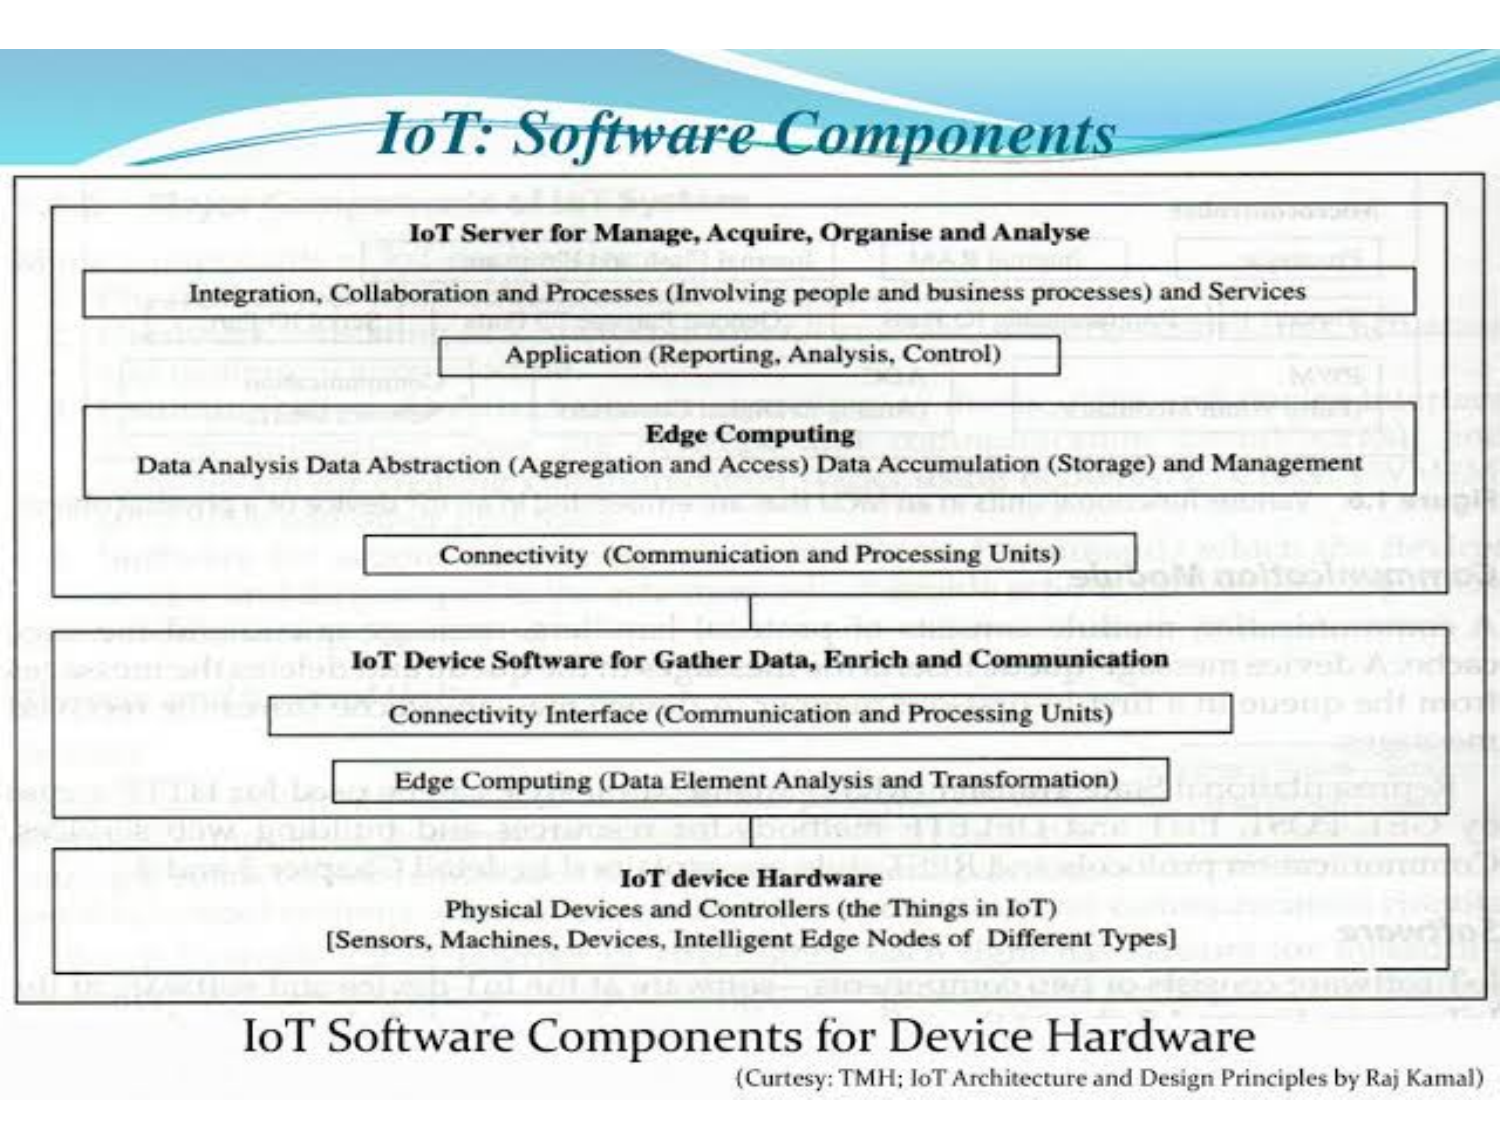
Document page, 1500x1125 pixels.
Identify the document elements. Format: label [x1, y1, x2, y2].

list [0, 49, 1500, 1101]
